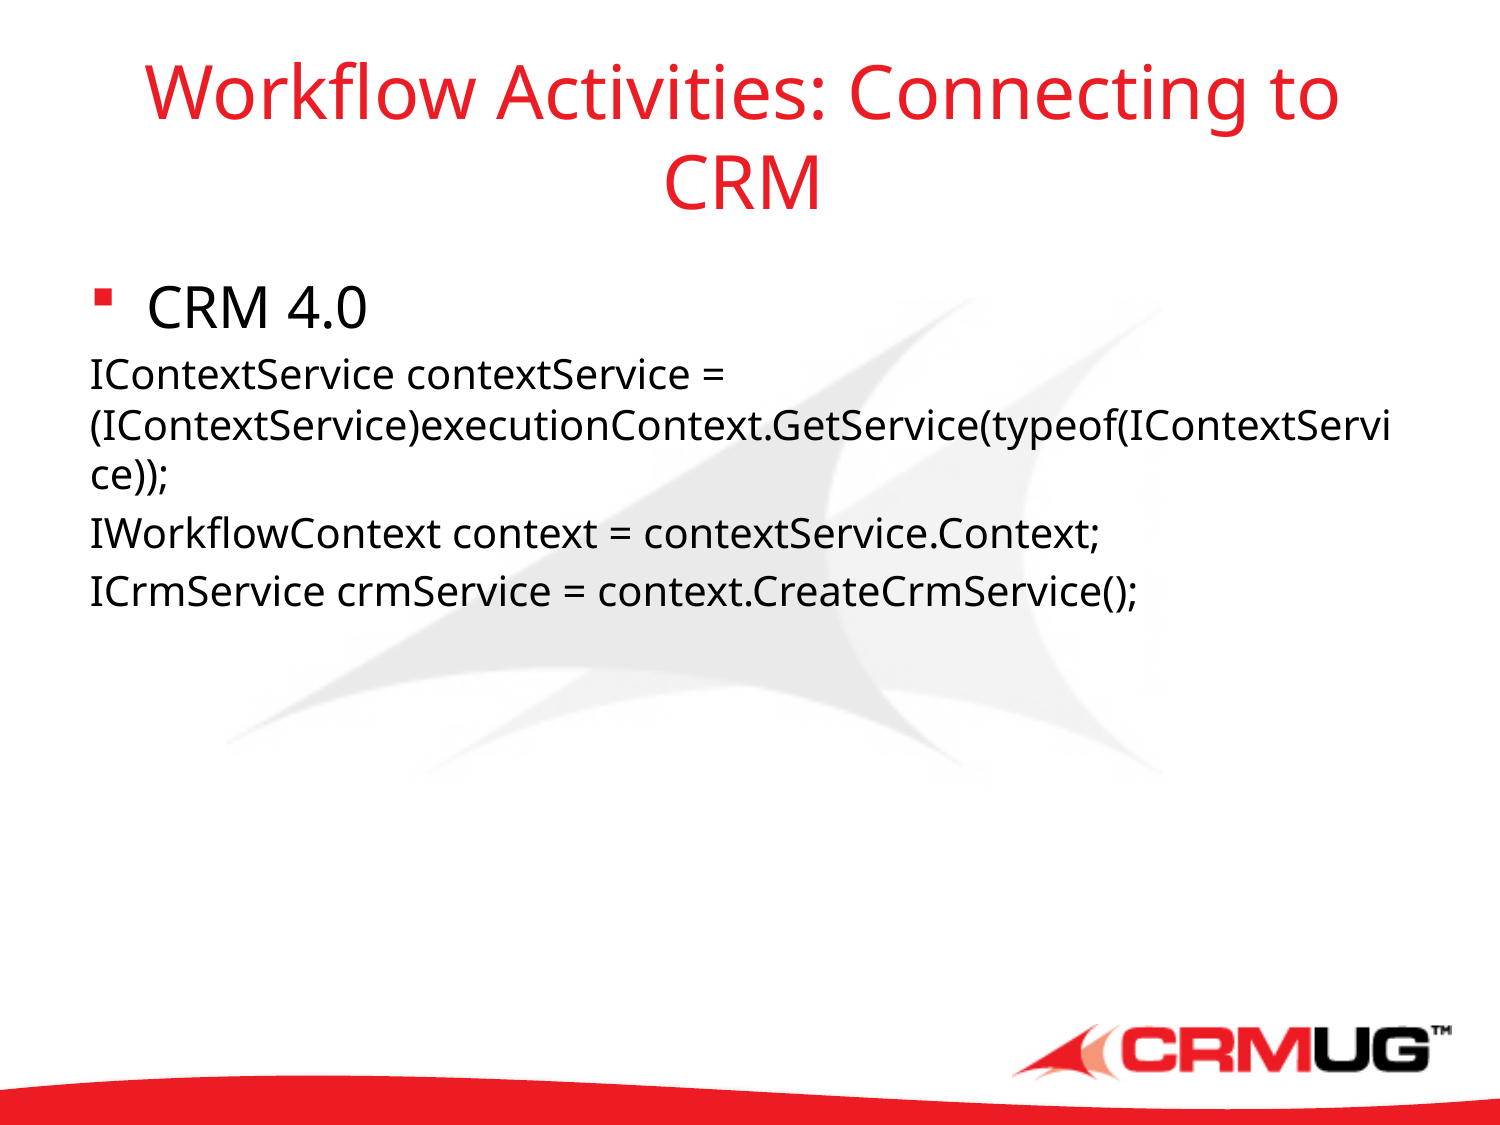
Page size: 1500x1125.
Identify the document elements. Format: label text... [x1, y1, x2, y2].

title Workflow Activities: Connecting to CRM [75, 37, 1413, 238]
list CRM 4.0 IContextService contextService = (IContextService)executionContext.GetService(typeof(IContextService)); IWorkflowContext context = contextService.Context; ICrmService crmService = context.CreateCrmService(); [75, 262, 1413, 950]
picture [1012, 1024, 1452, 1082]
